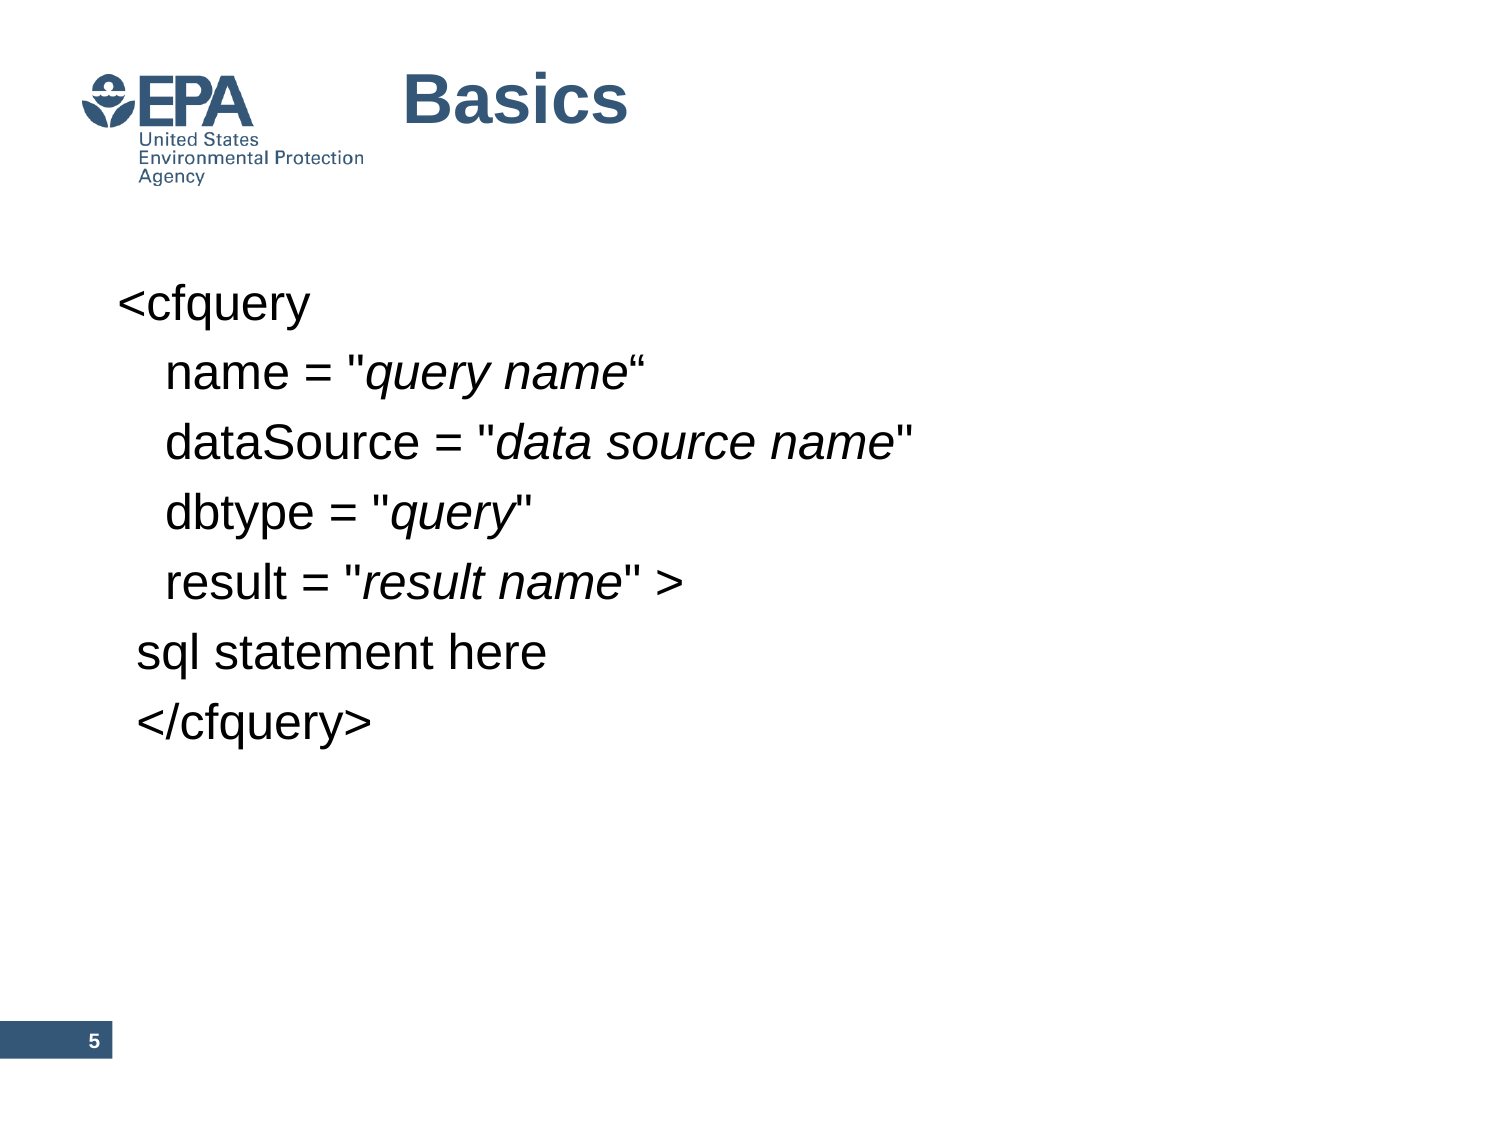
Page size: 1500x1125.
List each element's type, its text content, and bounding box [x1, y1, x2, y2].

slide_number 4 [0, 1021, 100, 1059]
picture [82, 74, 363, 186]
list <cfquery name = "query name“ dataSource = "data source name" dbtype = "query" result = "result name" > sql statement here </cfquery> [75, 262, 1425, 1005]
title Basics [387, 45, 1425, 233]
